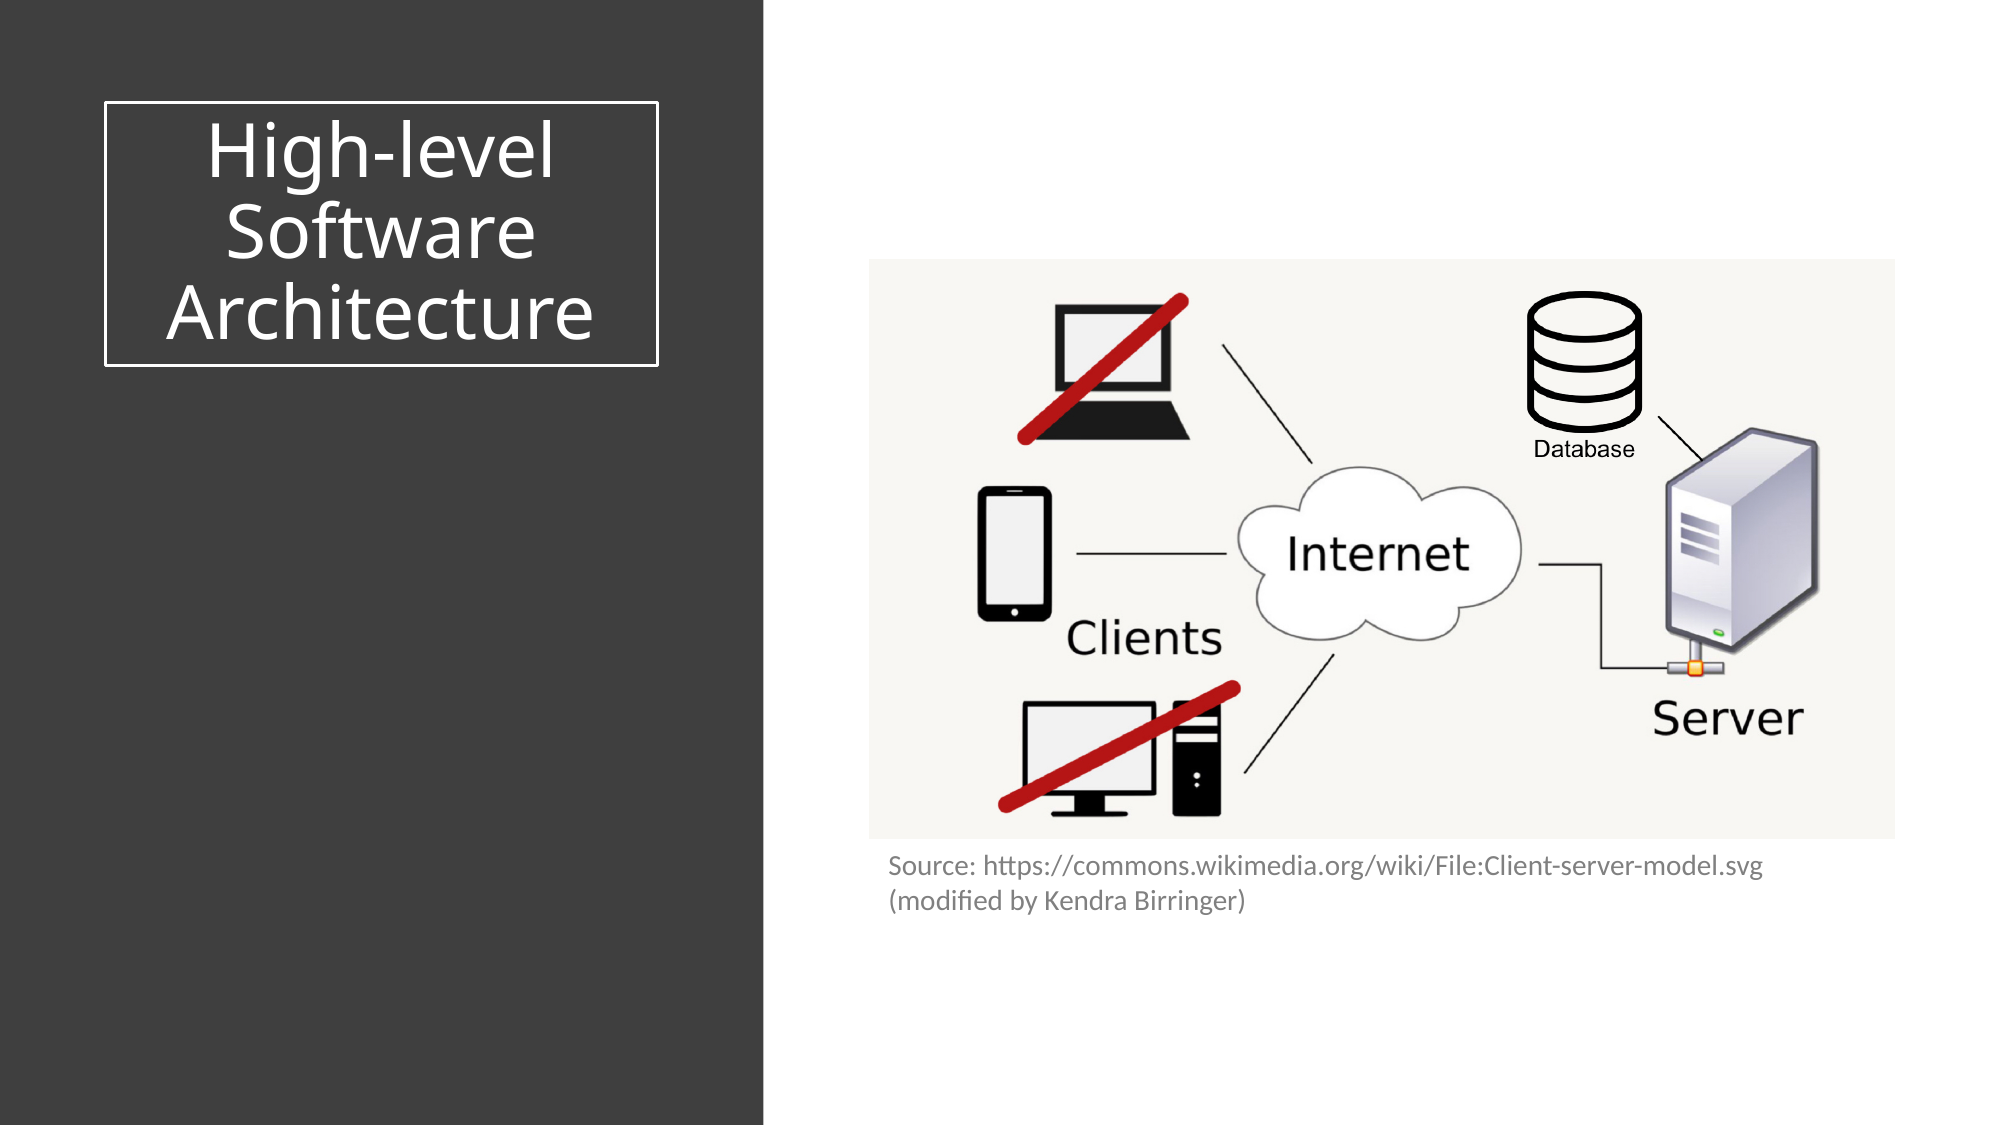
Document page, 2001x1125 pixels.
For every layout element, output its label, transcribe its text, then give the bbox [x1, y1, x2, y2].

title High-level Software Architecture [105, 102, 658, 366]
text_box Source: https://commons.wikimedia.org/wiki/File:Client-server-model.svg (modified by Kendra Birringer) [873, 839, 1779, 924]
picture [869, 259, 1895, 839]
text_box [0, 0, 764, 1125]
